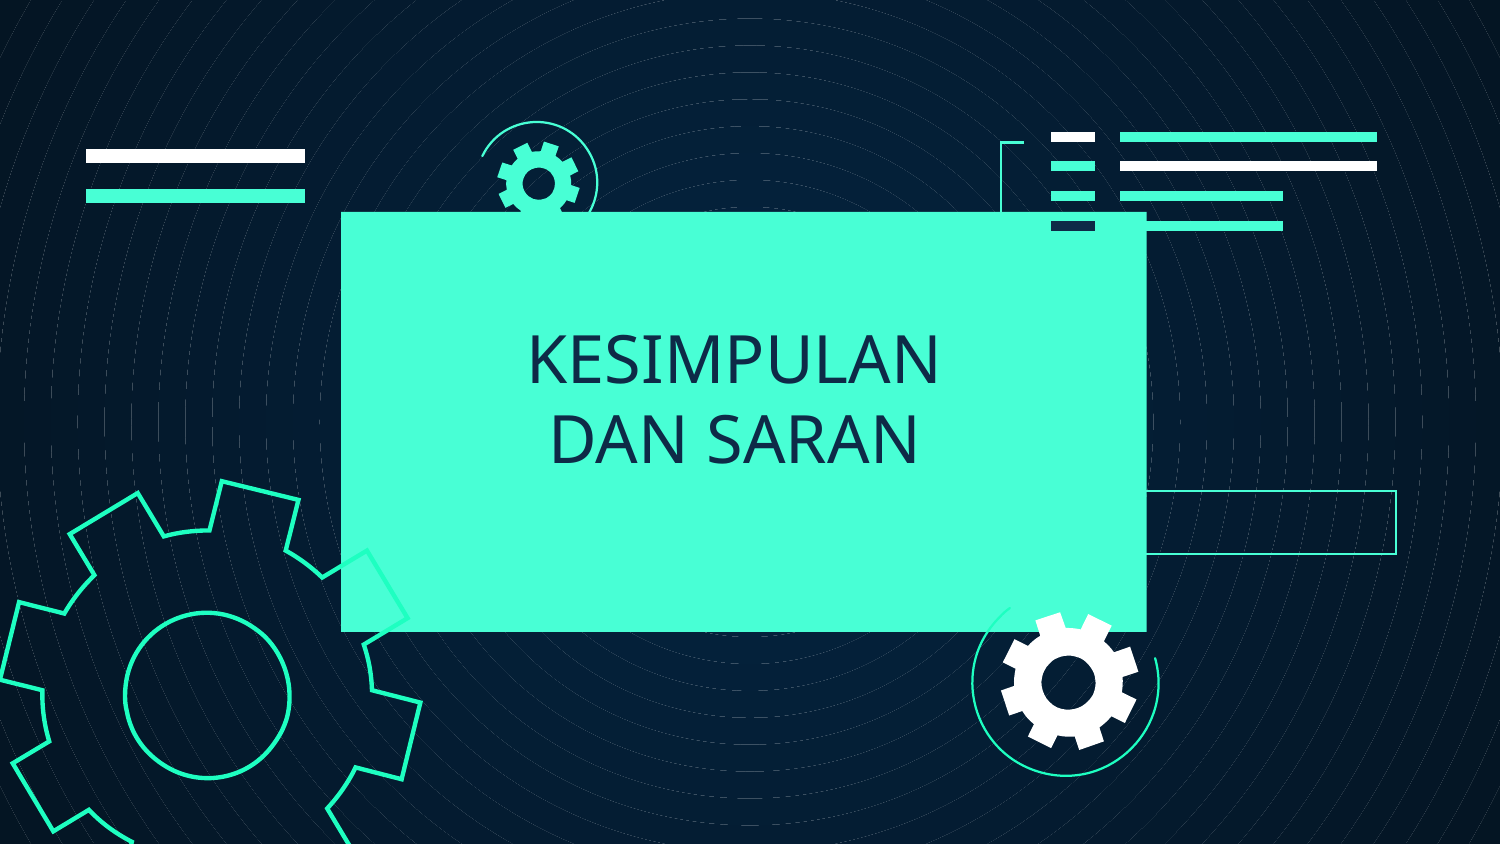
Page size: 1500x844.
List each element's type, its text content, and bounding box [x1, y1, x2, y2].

text_box [1050, 161, 1095, 172]
text_box [497, 141, 580, 224]
text_box [1120, 191, 1283, 201]
text_box [85, 189, 305, 203]
text_box [1050, 131, 1095, 142]
text_box [1050, 221, 1095, 231]
text_box [1120, 221, 1283, 231]
text_box [1050, 191, 1095, 201]
text_box [1120, 131, 1378, 142]
text_box [1120, 161, 1378, 172]
subtitle KESIMPULAN DAN SARAN [451, 301, 1019, 535]
text_box [85, 149, 305, 163]
text_box [1000, 612, 1139, 751]
